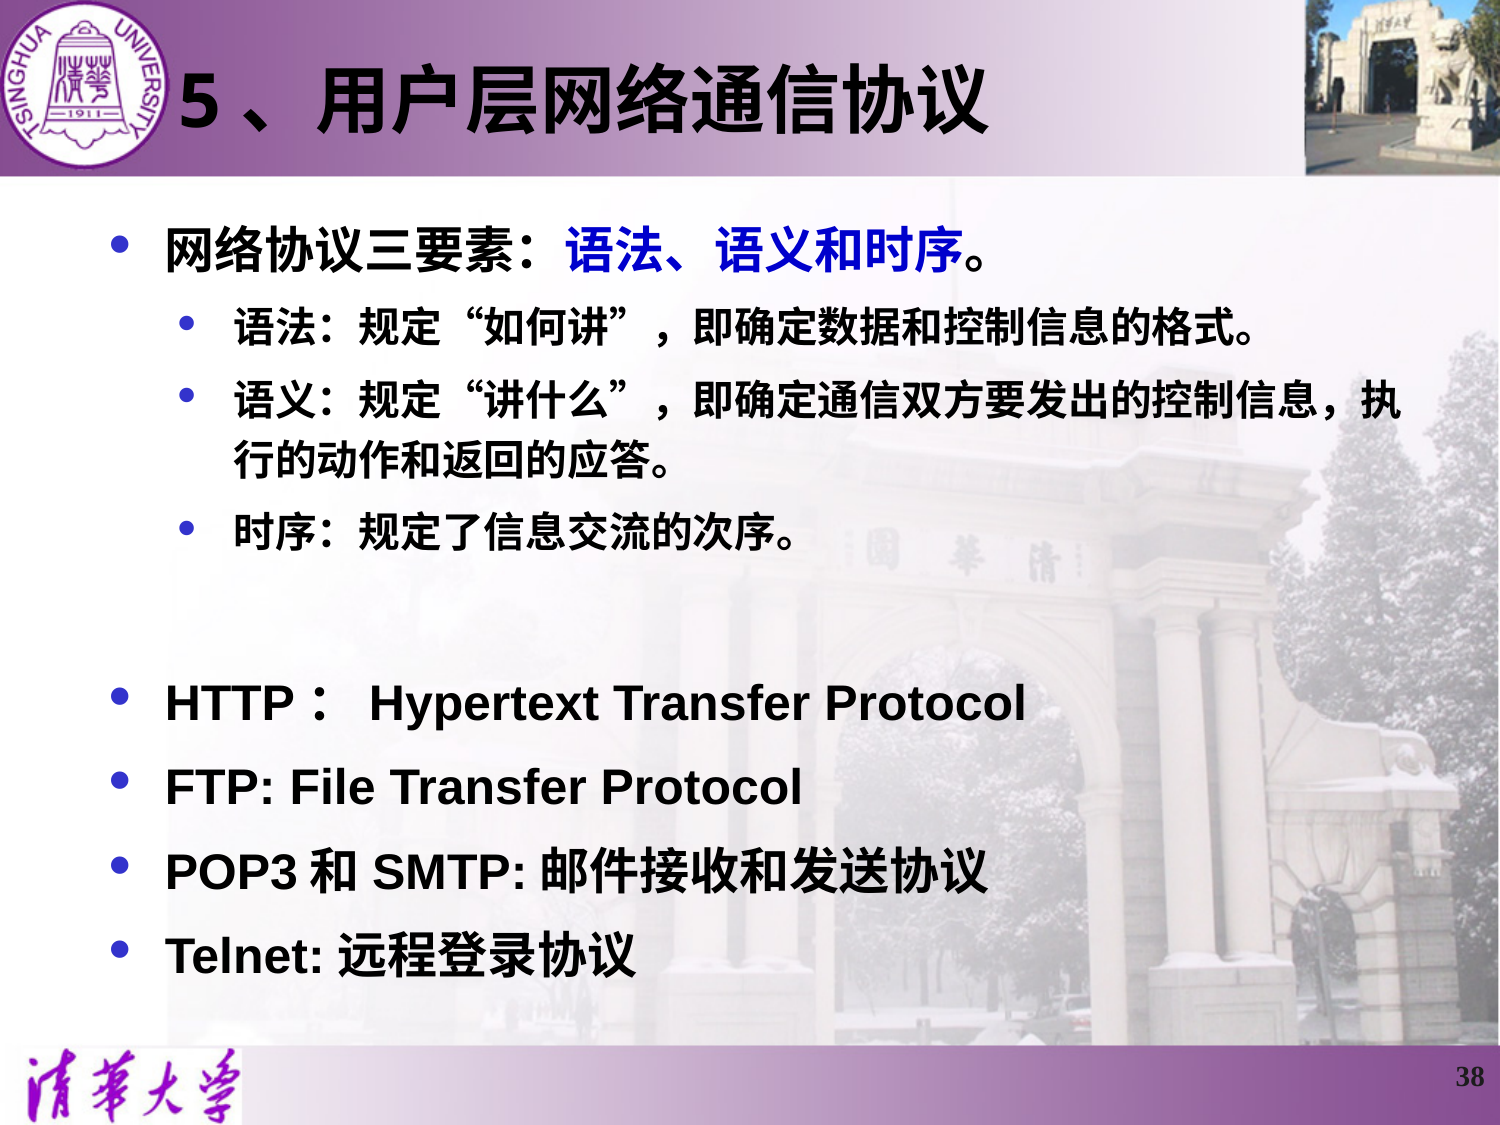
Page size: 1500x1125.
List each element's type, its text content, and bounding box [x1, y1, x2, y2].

title 5、用户层网络通信协议 [164, 35, 1269, 161]
slide_number 38 [1187, 1050, 1500, 1125]
list 网络协议三要素：语法、语义和时序。 语法：规定“如何讲”，即确定数据和控制信息的格式。 语义：规定“讲什么”，即确定通信双方要发出的控制信息，执行的动作和返回的应答。 时序：规定了信息交流的次序。 HTTP：Hypertext Transfer Protocol FTP: File Transfer Protocol POP3和SMTP:邮件接收和发送协议 Telnet:远程登录协议 [93, 199, 1425, 981]
picture [0, 0, 1500, 1125]
